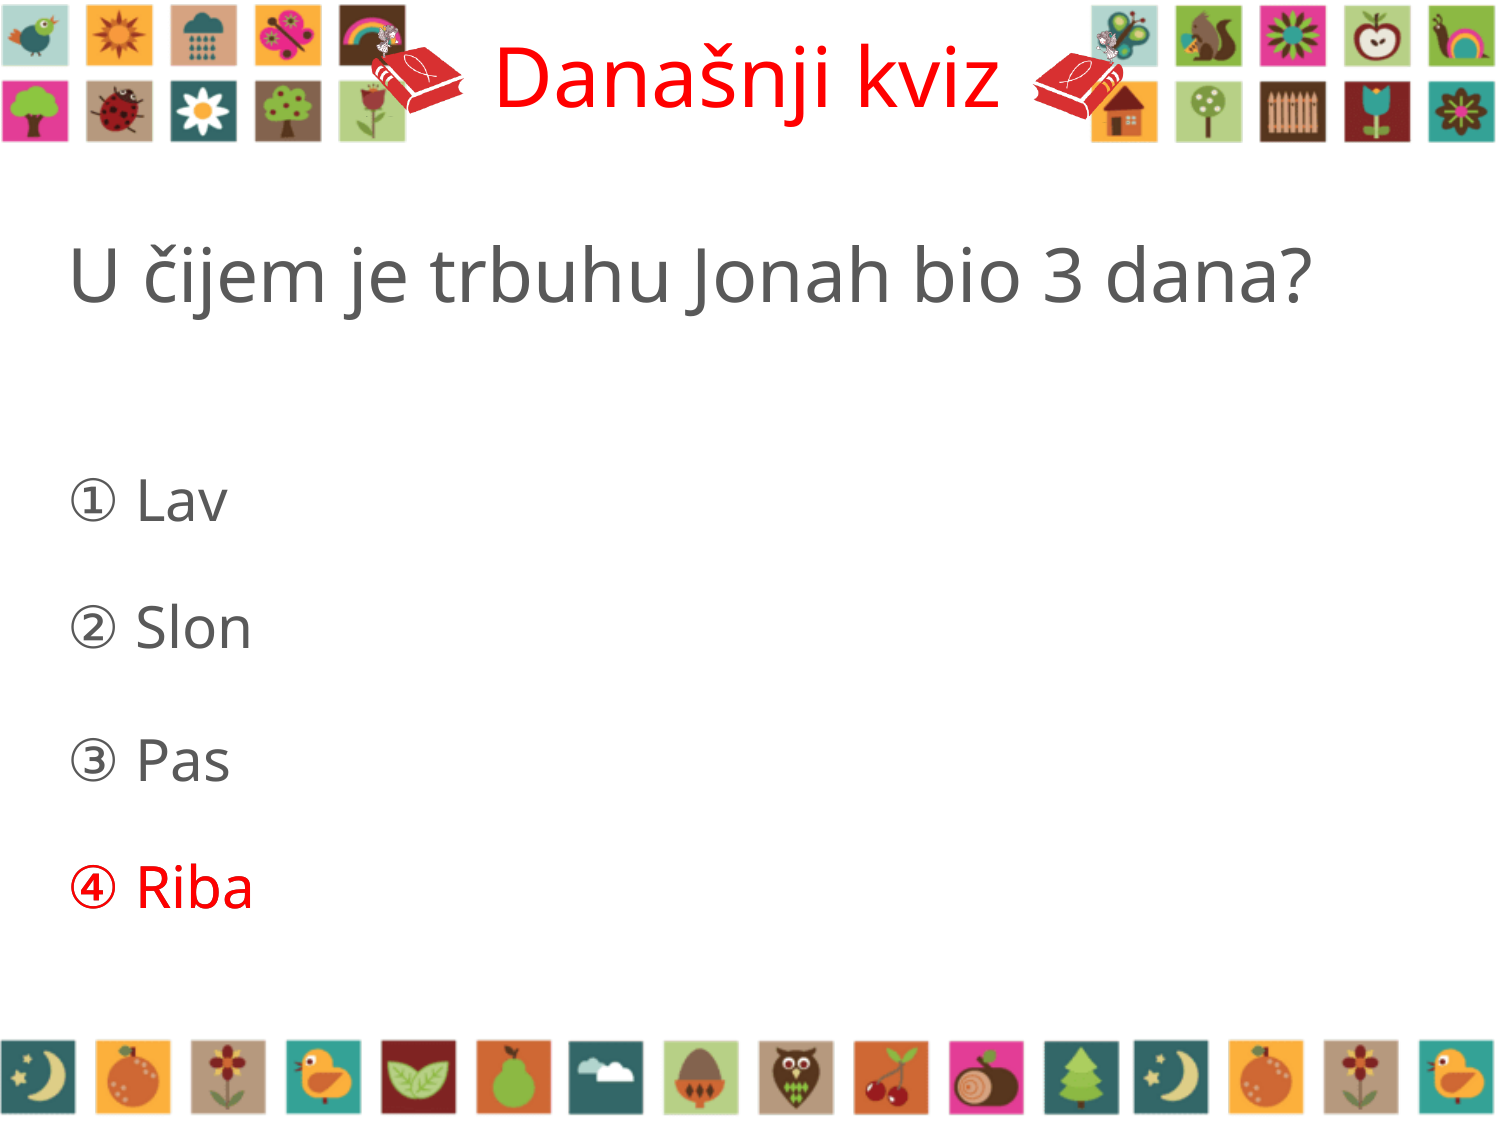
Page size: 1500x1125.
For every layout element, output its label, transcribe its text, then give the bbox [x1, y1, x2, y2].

text_box ① Lav [53, 456, 1436, 541]
picture [1001, 3, 1500, 150]
picture [0, 3, 496, 150]
text_box Današnji kviz [425, 16, 1076, 131]
text_box ③ Pas [53, 716, 1483, 801]
text_box U čijem je trbuhu Jonah bio 3 dana? [53, 219, 1436, 325]
text_box ④ Riba [53, 842, 1483, 928]
text_box ② Slon [53, 582, 1436, 668]
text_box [0, 1028, 1500, 1118]
